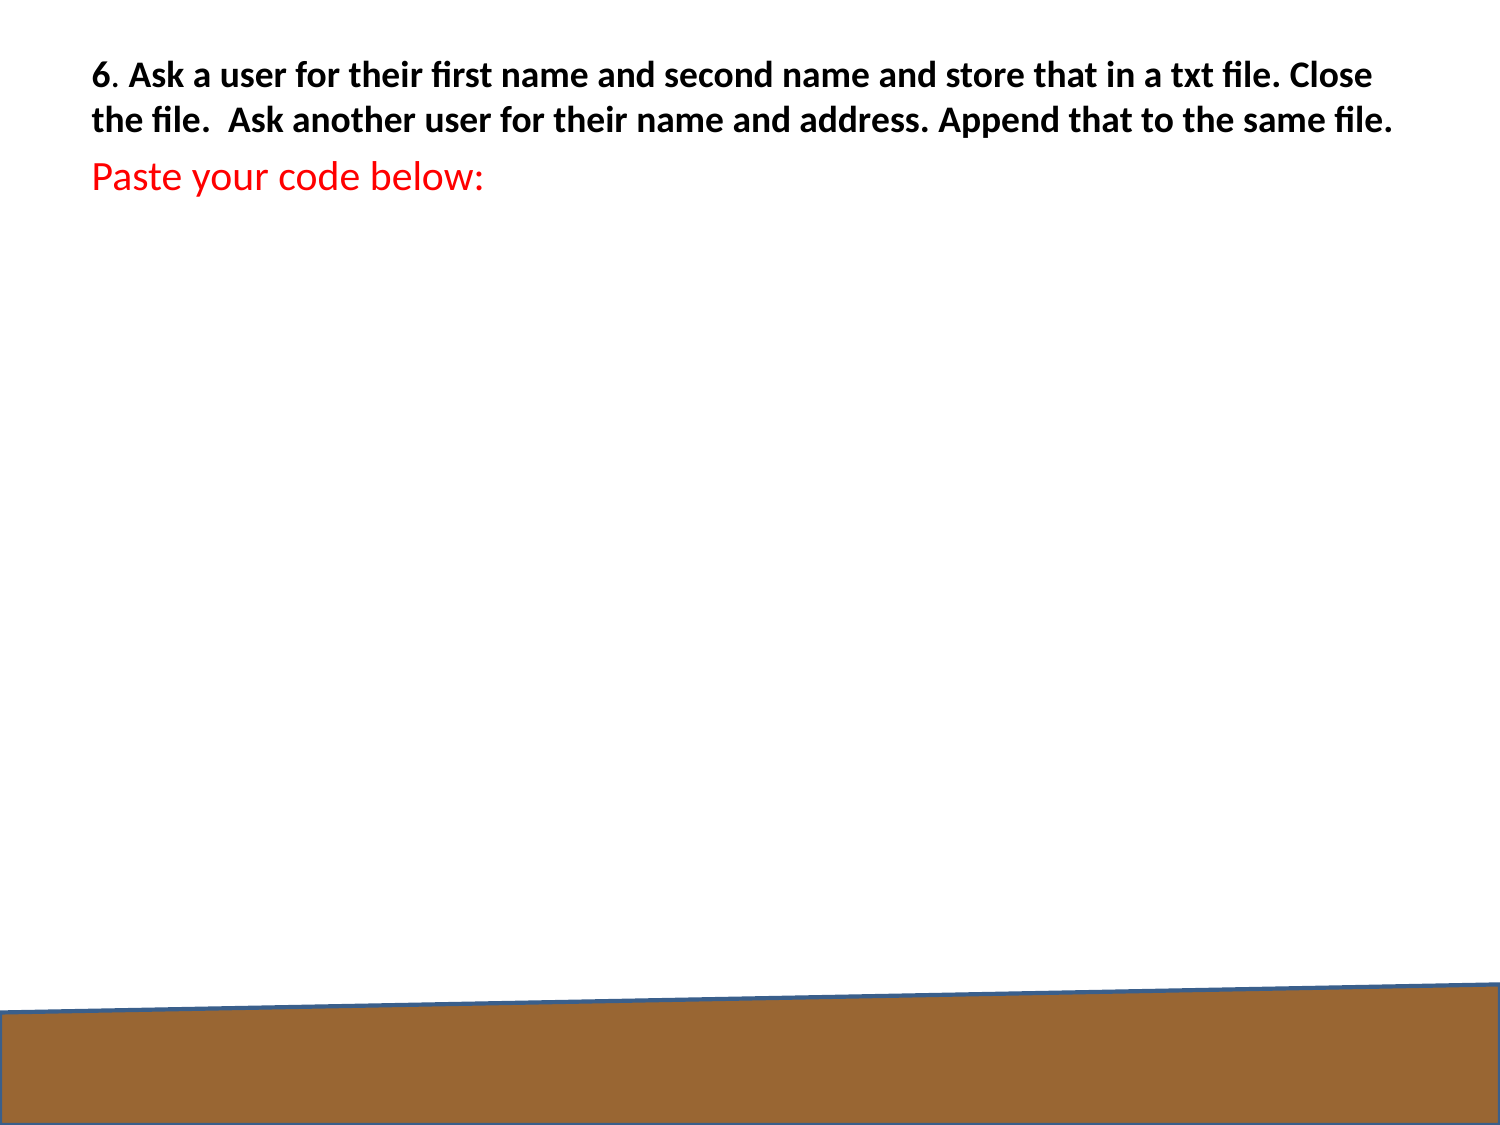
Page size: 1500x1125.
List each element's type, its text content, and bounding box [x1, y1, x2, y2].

list 6. Ask a user for their first name and second name and store that in a txt file. Close the file. Ask another user for their name and address. Append that to the same file. Paste your code below: [76, 42, 1427, 786]
